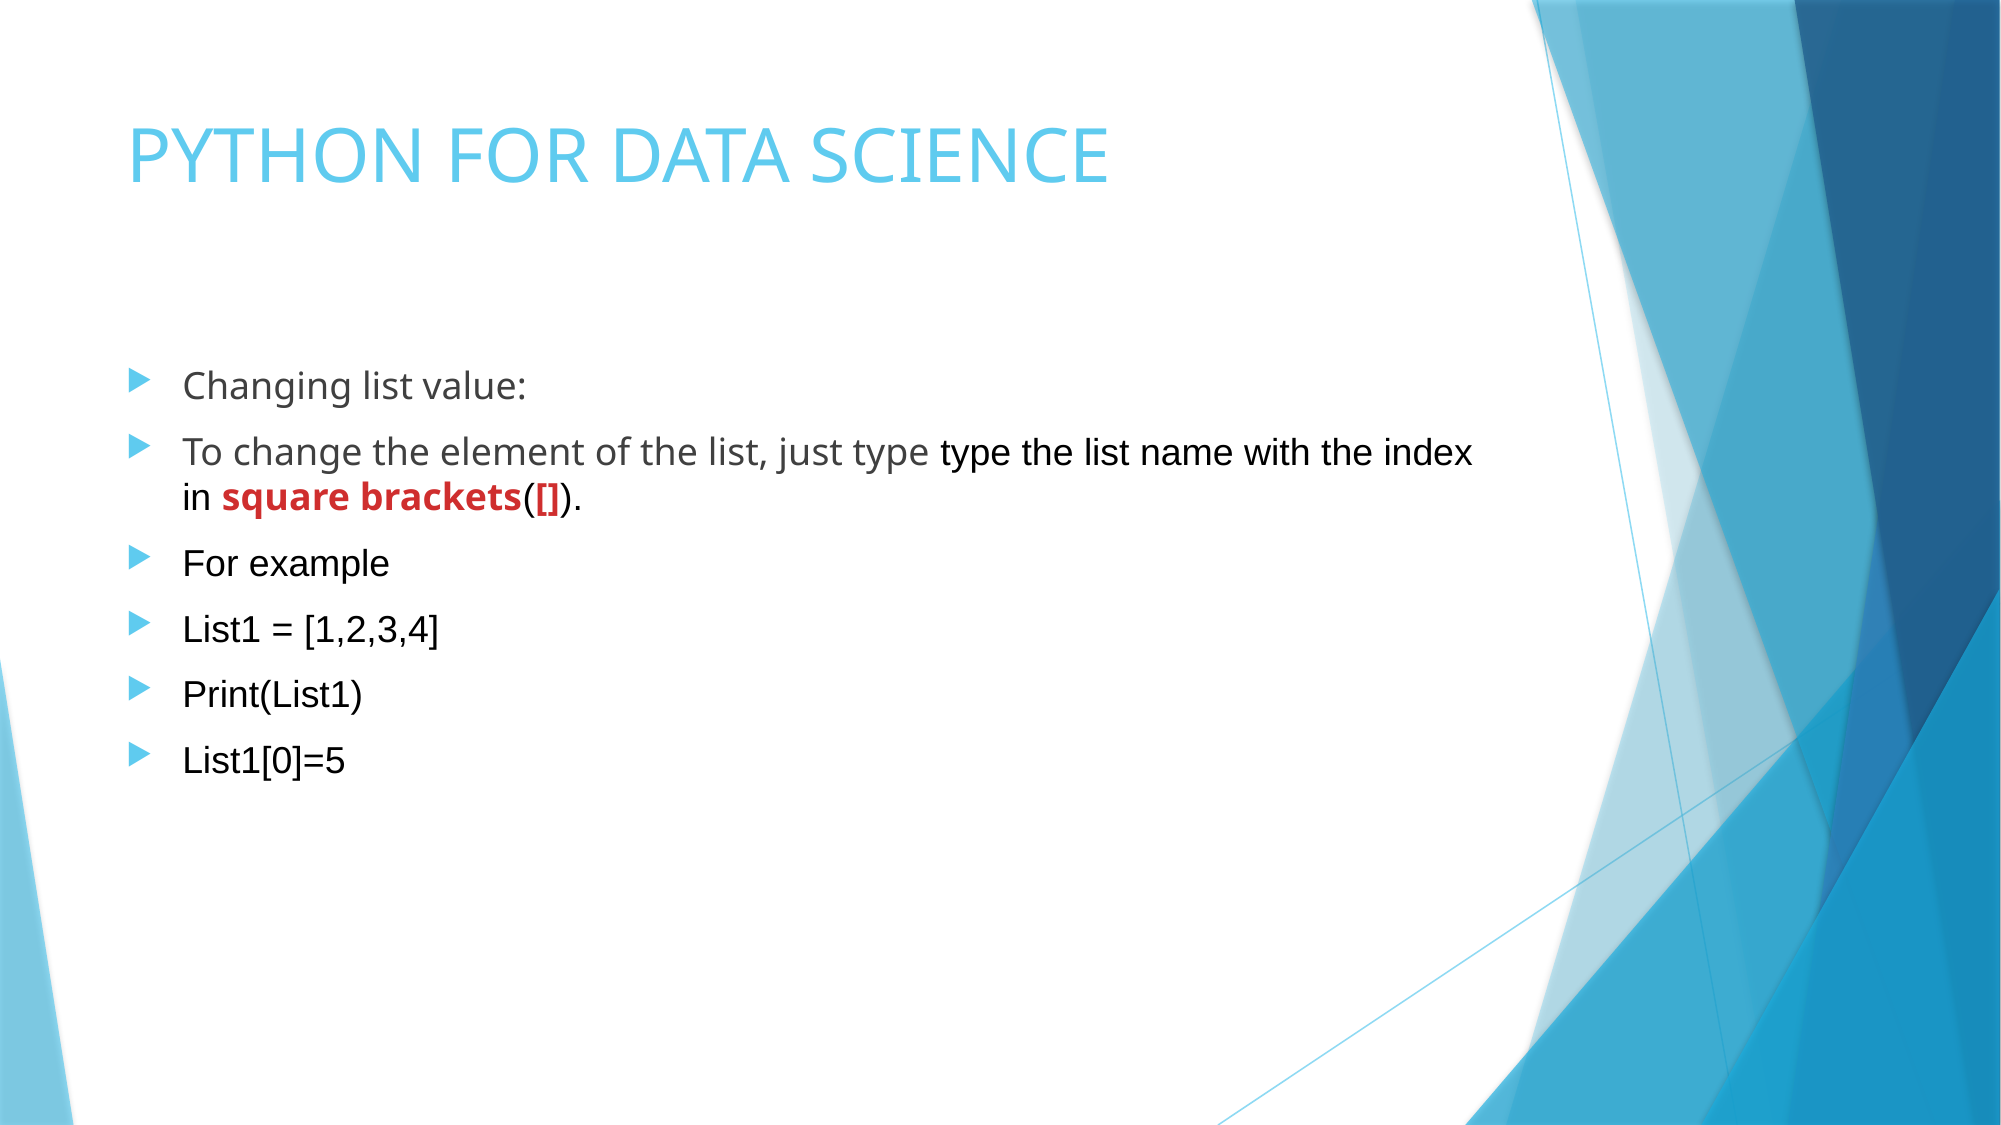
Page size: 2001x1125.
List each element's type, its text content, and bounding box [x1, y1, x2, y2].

list Changing list value: To change the element of the list, just type type the list name with the index in square brackets([]). For example List1 = [1,2,3,4] Print(List1) List1[0]=5 [111, 354, 1522, 992]
title PYTHON FOR DATA SCIENCE [111, 99, 1522, 317]
